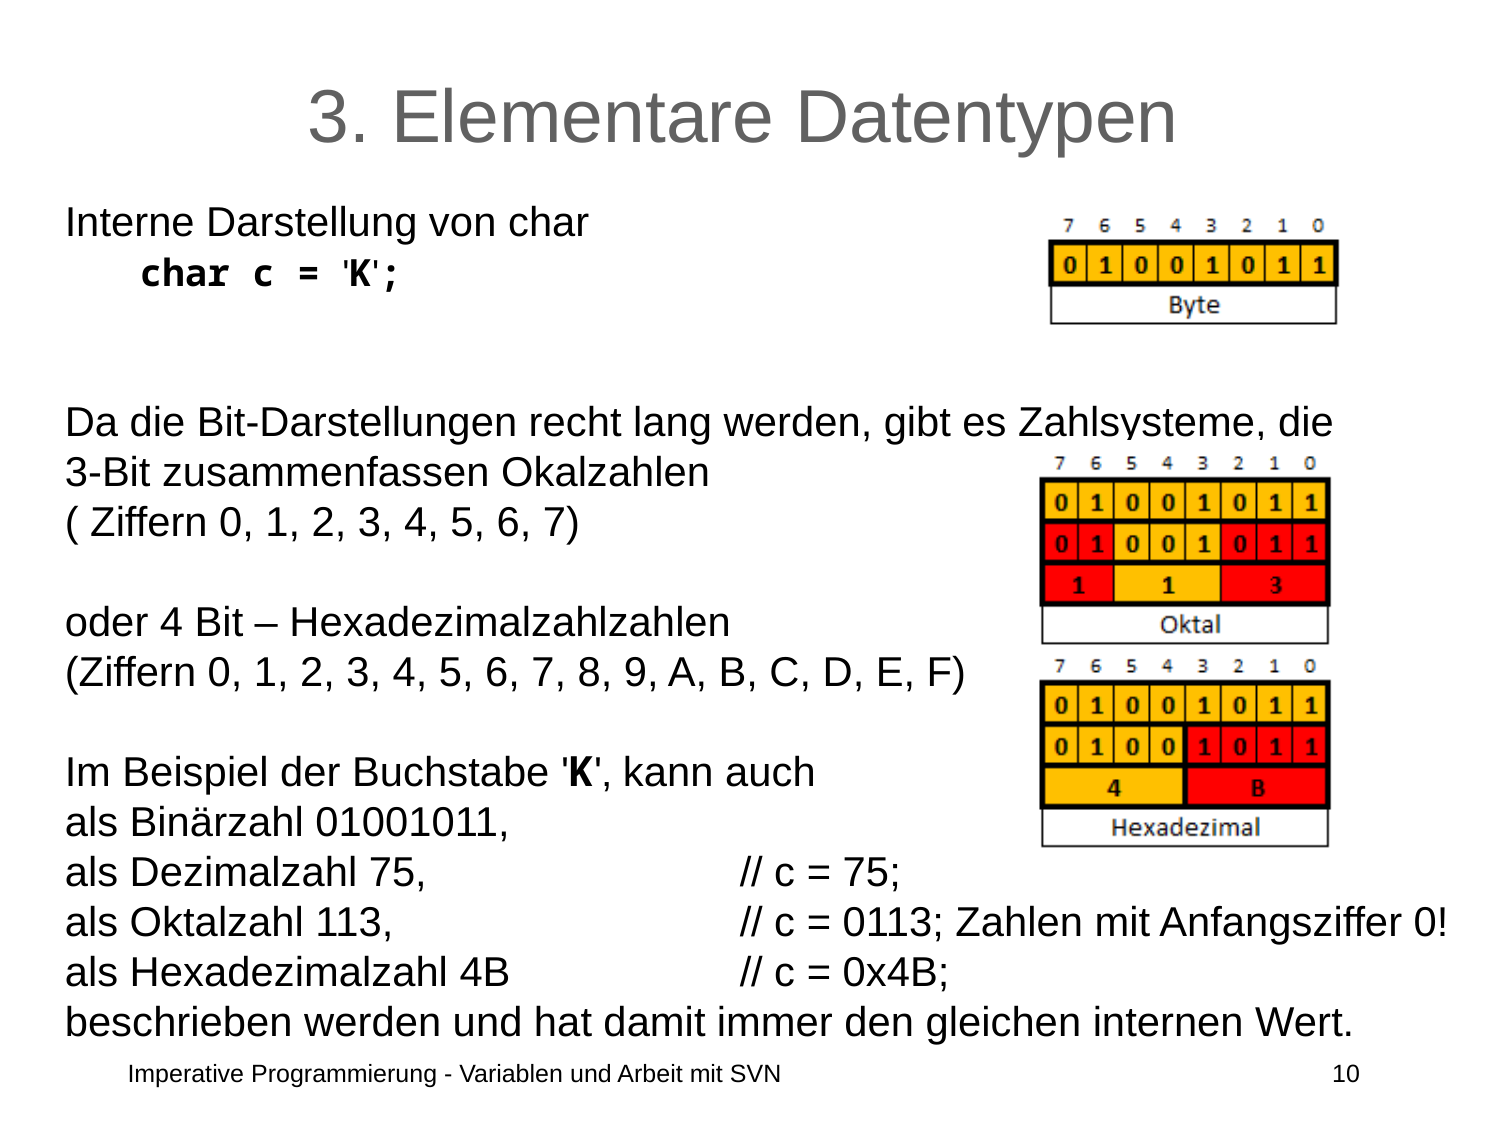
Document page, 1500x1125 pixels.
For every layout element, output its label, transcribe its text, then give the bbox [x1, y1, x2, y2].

slide_number 10 [1061, 1053, 1376, 1101]
text_box Interne Darstellung von char char c = 'K'; Da die Bit-Darstellungen recht lang werden, gibt es Zahlsysteme, die 3-Bit zusammenfassen Okalzahlen ( Ziffern 0, 1, 2, 3, 4, 5, 6, 7) oder 4 Bit – Hexadezimalzahlzahlen (Ziffern 0, 1, 2, 3, 4, 5, 6, 7, 8, 9, A, B, C, D, E, F) Im Beispiel der Buchstabe 'K'‚ kann auch als Binärzahl 01001011, als Dezimalzahl 75, // c = 75; als Oktalzahl 113, // c = 0113; Zahlen mit Anfangsziffer 0! als Hexadezimalzahl 4B // c = 0x4B; beschrieben werden und hat damit immer den gleichen internen Wert. [49, 187, 1475, 1053]
picture [1008, 440, 1380, 902]
picture [1015, 191, 1373, 355]
title 3. Elementare Datentypen [99, 24, 1388, 187]
footer Imperative Programmierung - Variablen und Arbeit mit SVN [111, 1053, 988, 1101]
